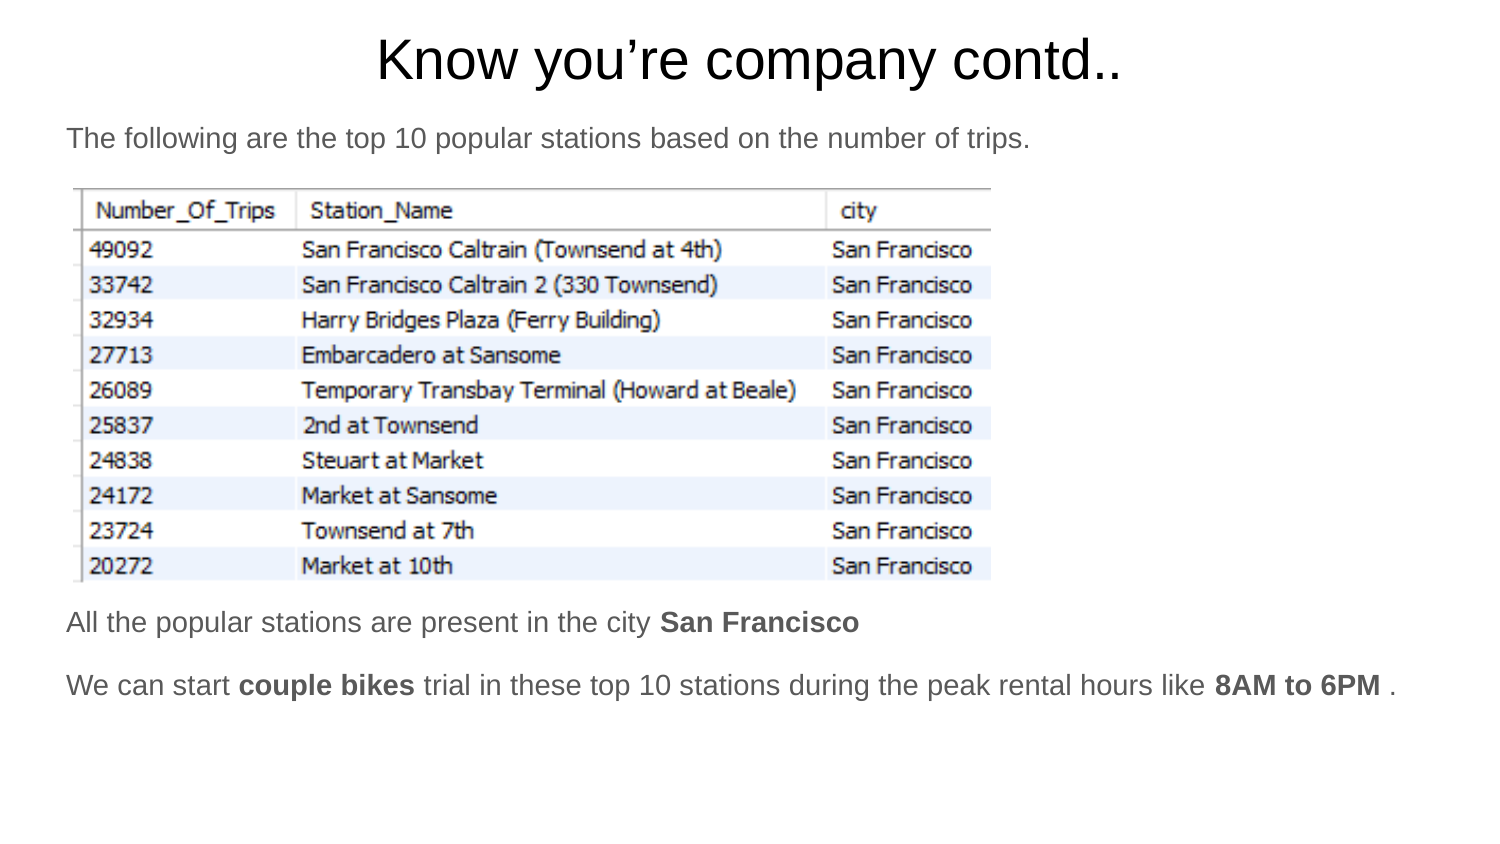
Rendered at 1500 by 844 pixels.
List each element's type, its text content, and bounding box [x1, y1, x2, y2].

title Know you’re company contd.. [51, 12, 1449, 106]
picture [73, 188, 992, 591]
list The following are the top 10 popular stations based on the number of trips. All the popular stations are present in the city San Francisco We can start couple bikes trial in these top 10 stations during the peak rental hours like 8AM to 6PM . [51, 106, 1449, 819]
